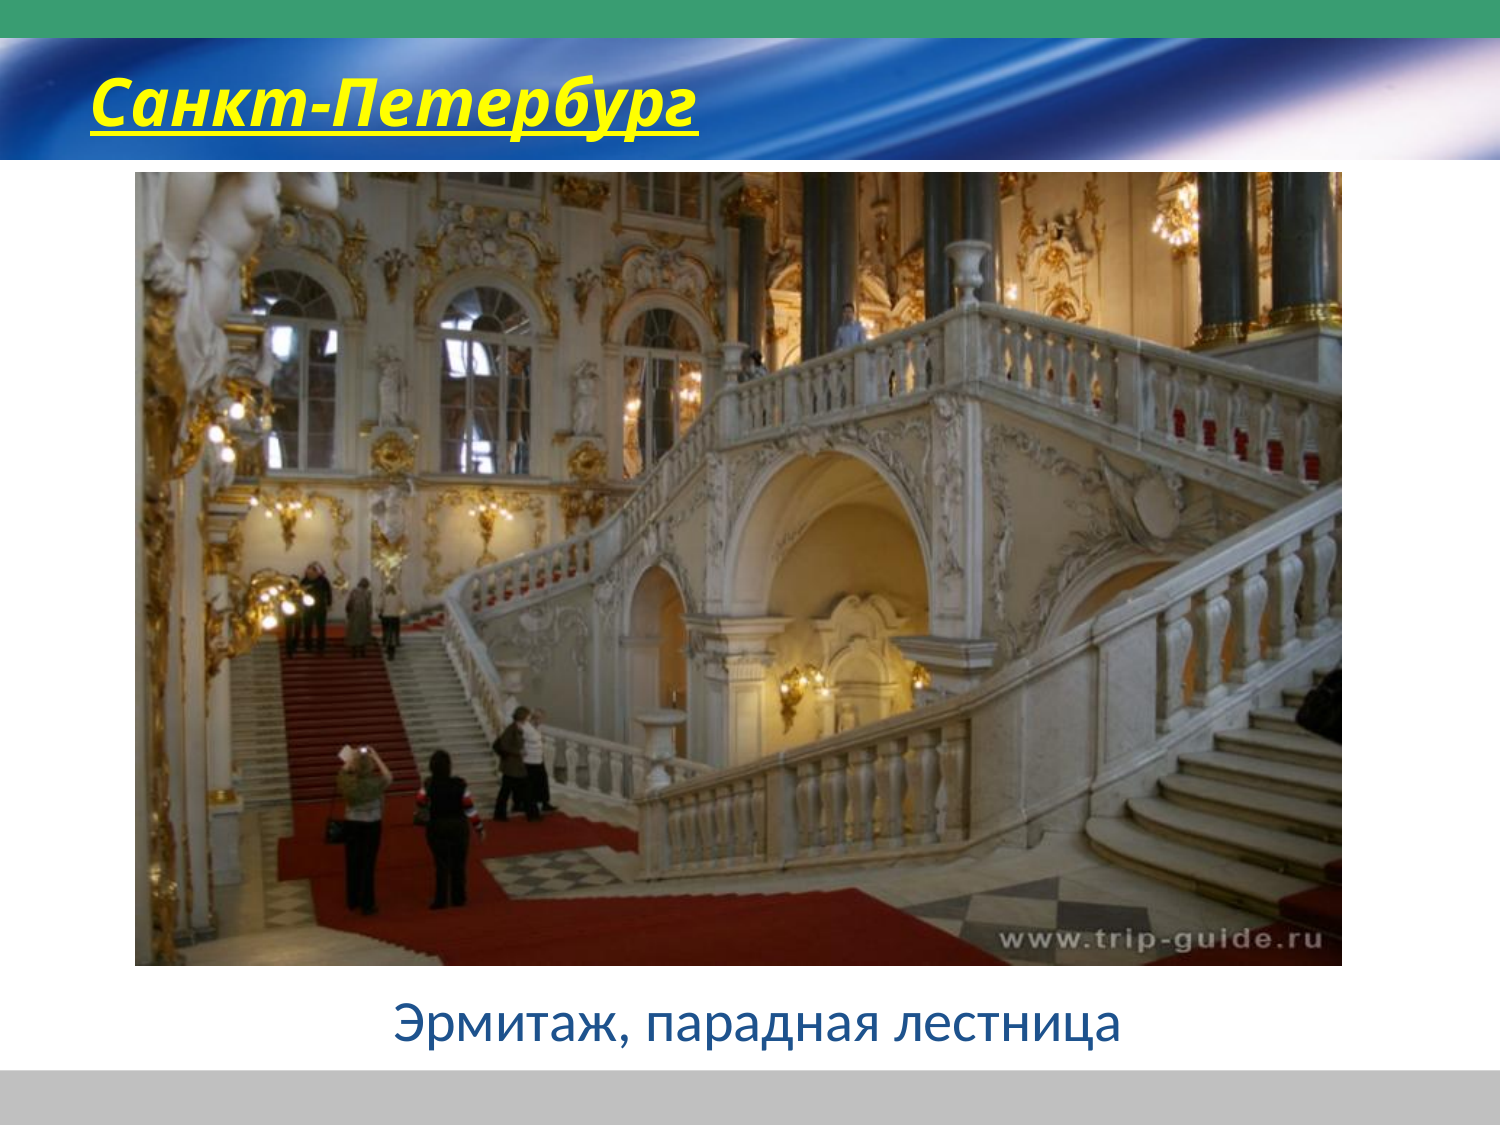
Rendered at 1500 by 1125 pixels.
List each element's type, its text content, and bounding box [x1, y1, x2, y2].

text_box Эрмитаж, парадная лестница [277, 975, 1239, 1061]
picture [135, 172, 1342, 967]
picture [0, 38, 1500, 160]
text_box Санкт-Петербург [75, 52, 1450, 145]
